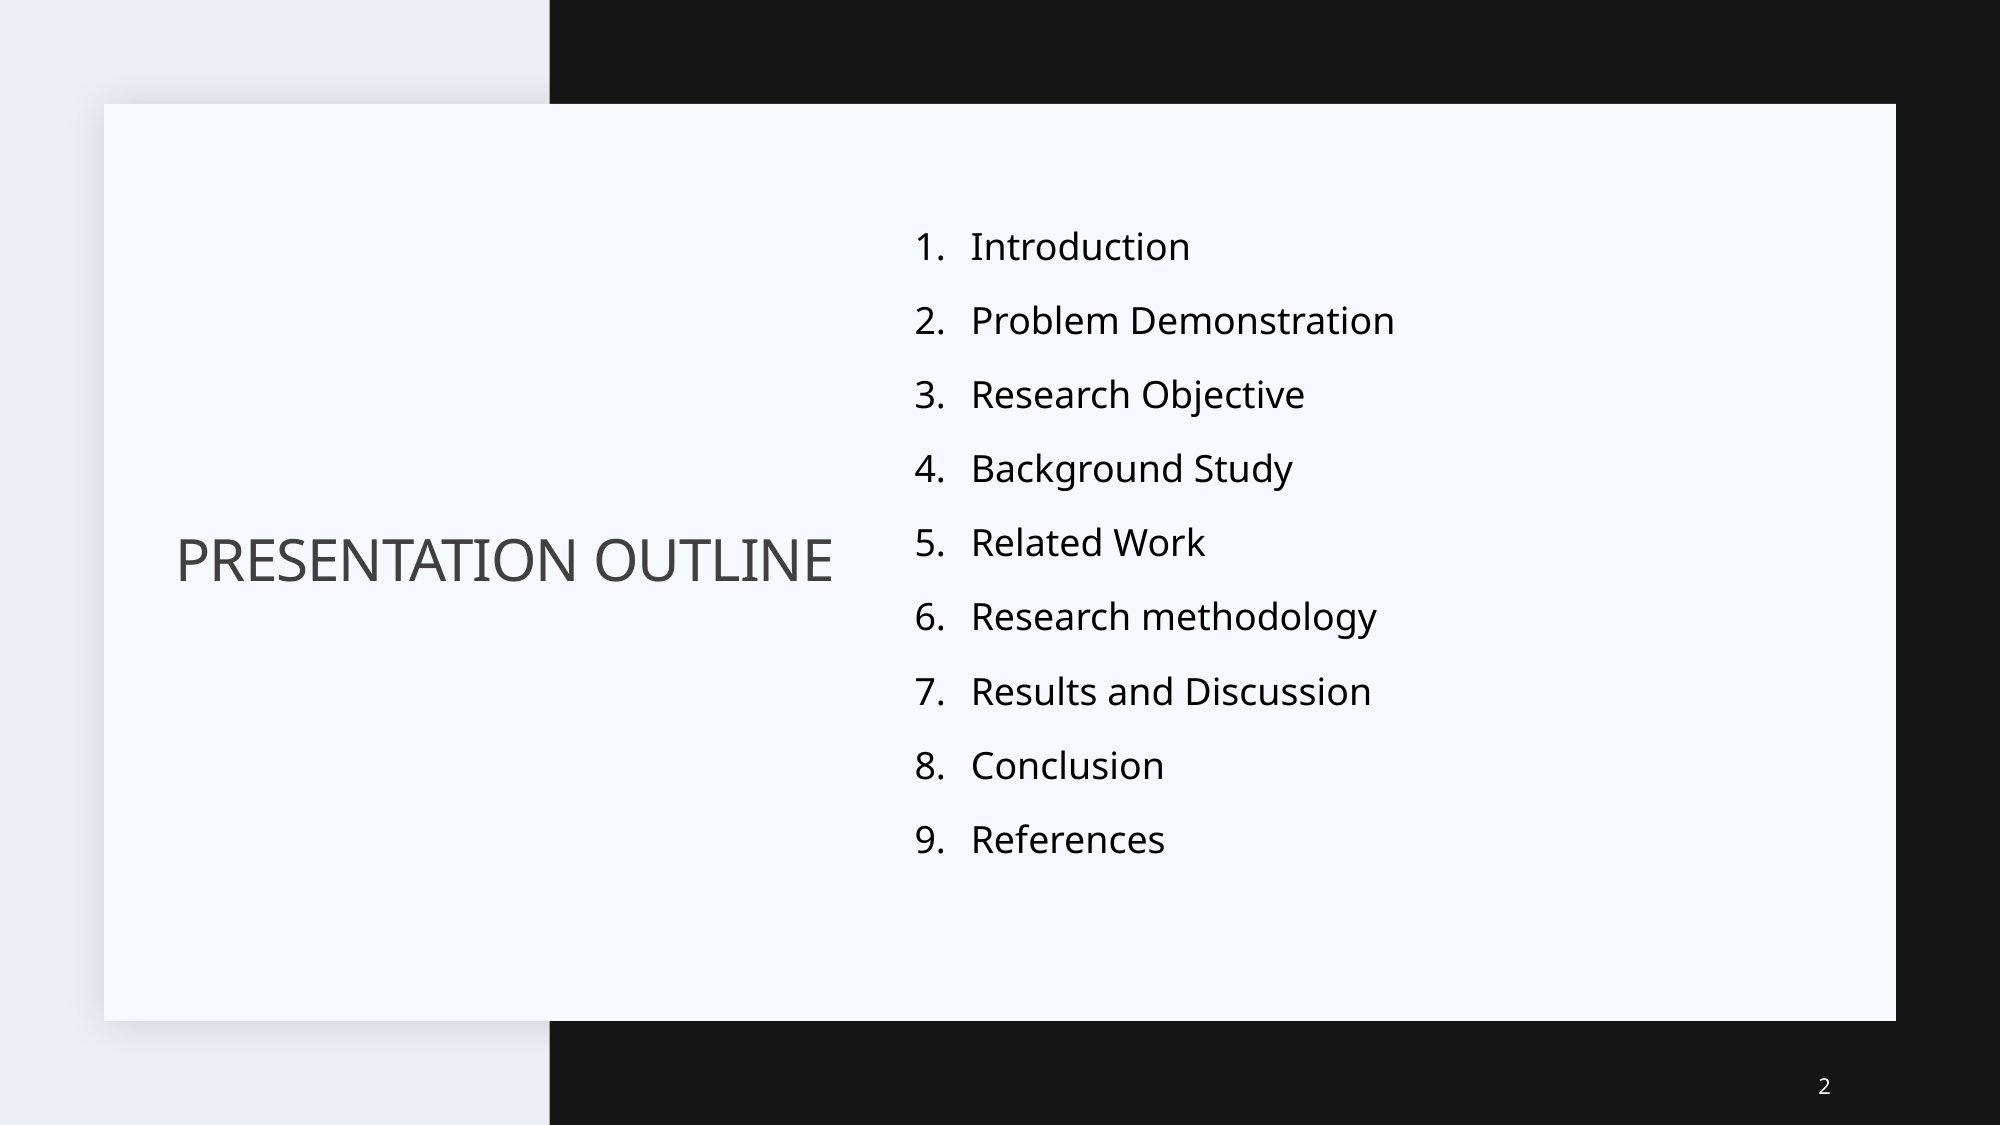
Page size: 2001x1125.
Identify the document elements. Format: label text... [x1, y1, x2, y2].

slide_number 2 [1803, 1057, 1932, 1118]
title Presentation Outline [104, 514, 906, 611]
list Introduction Problem Demonstration Research Objective Background Study Related Work Research methodology Results and Discussion Conclusion References [914, 152, 1896, 1070]
